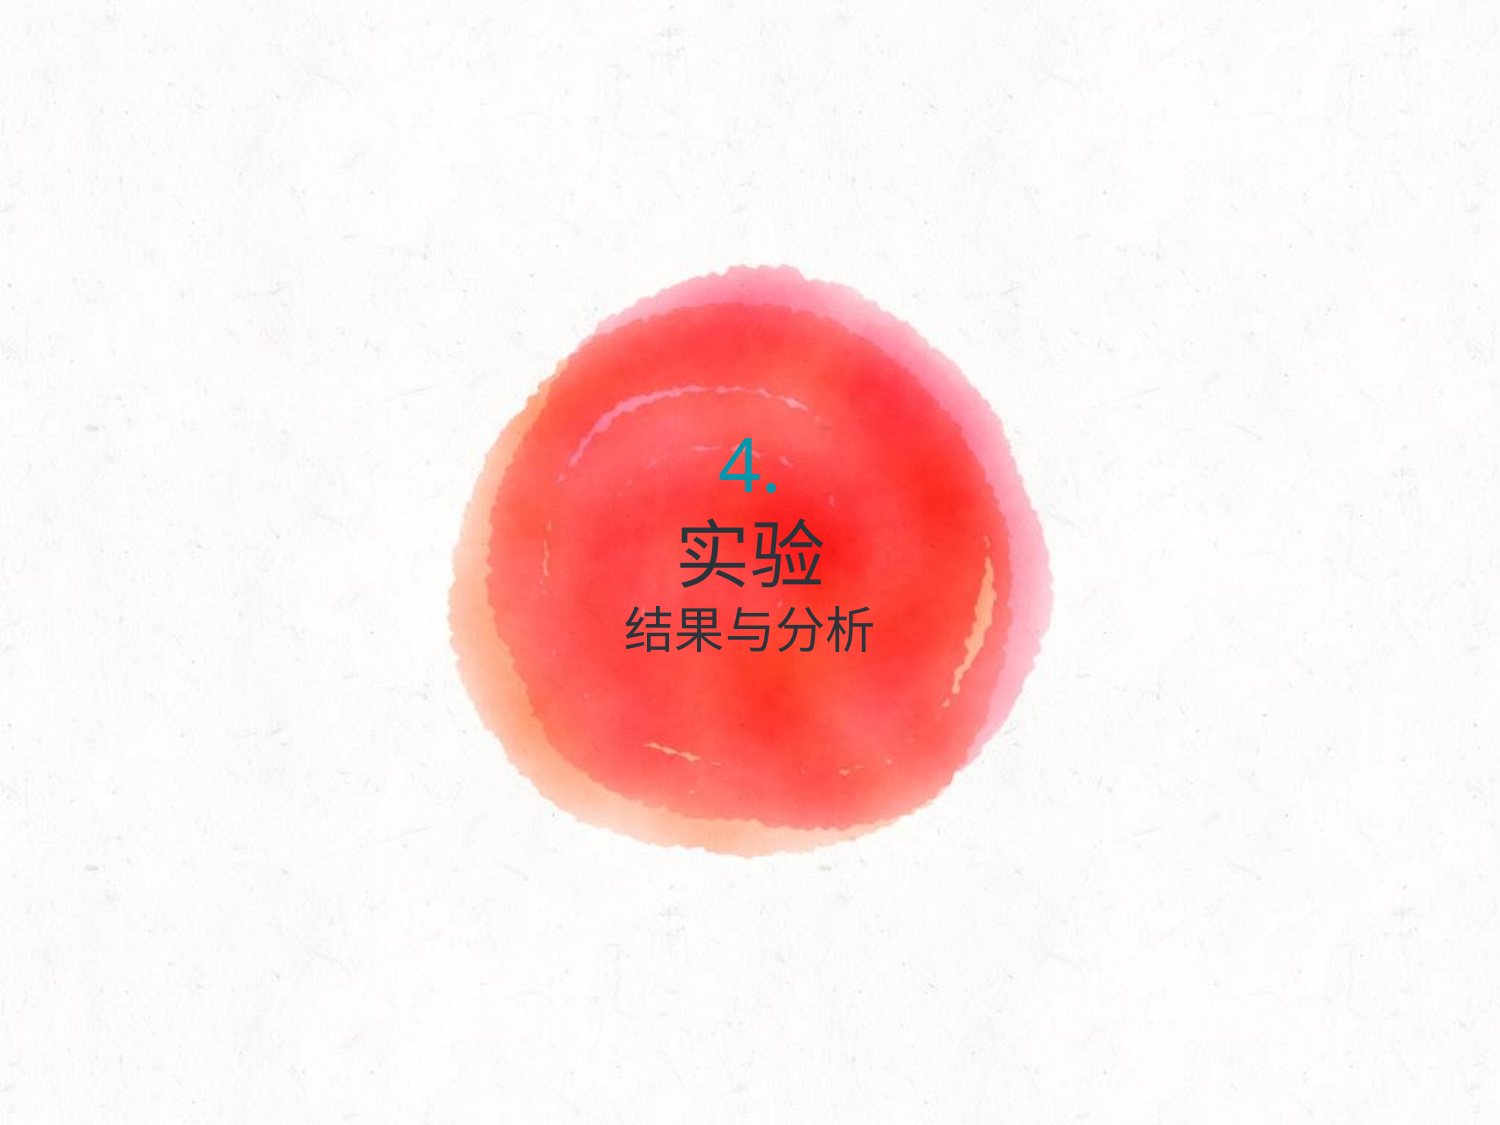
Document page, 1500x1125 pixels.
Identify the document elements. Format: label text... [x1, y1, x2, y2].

subtitle 结果与分析 [255, 583, 1245, 756]
picture [0, 0, 1500, 1125]
title 4. 实验 [255, 358, 1245, 583]
